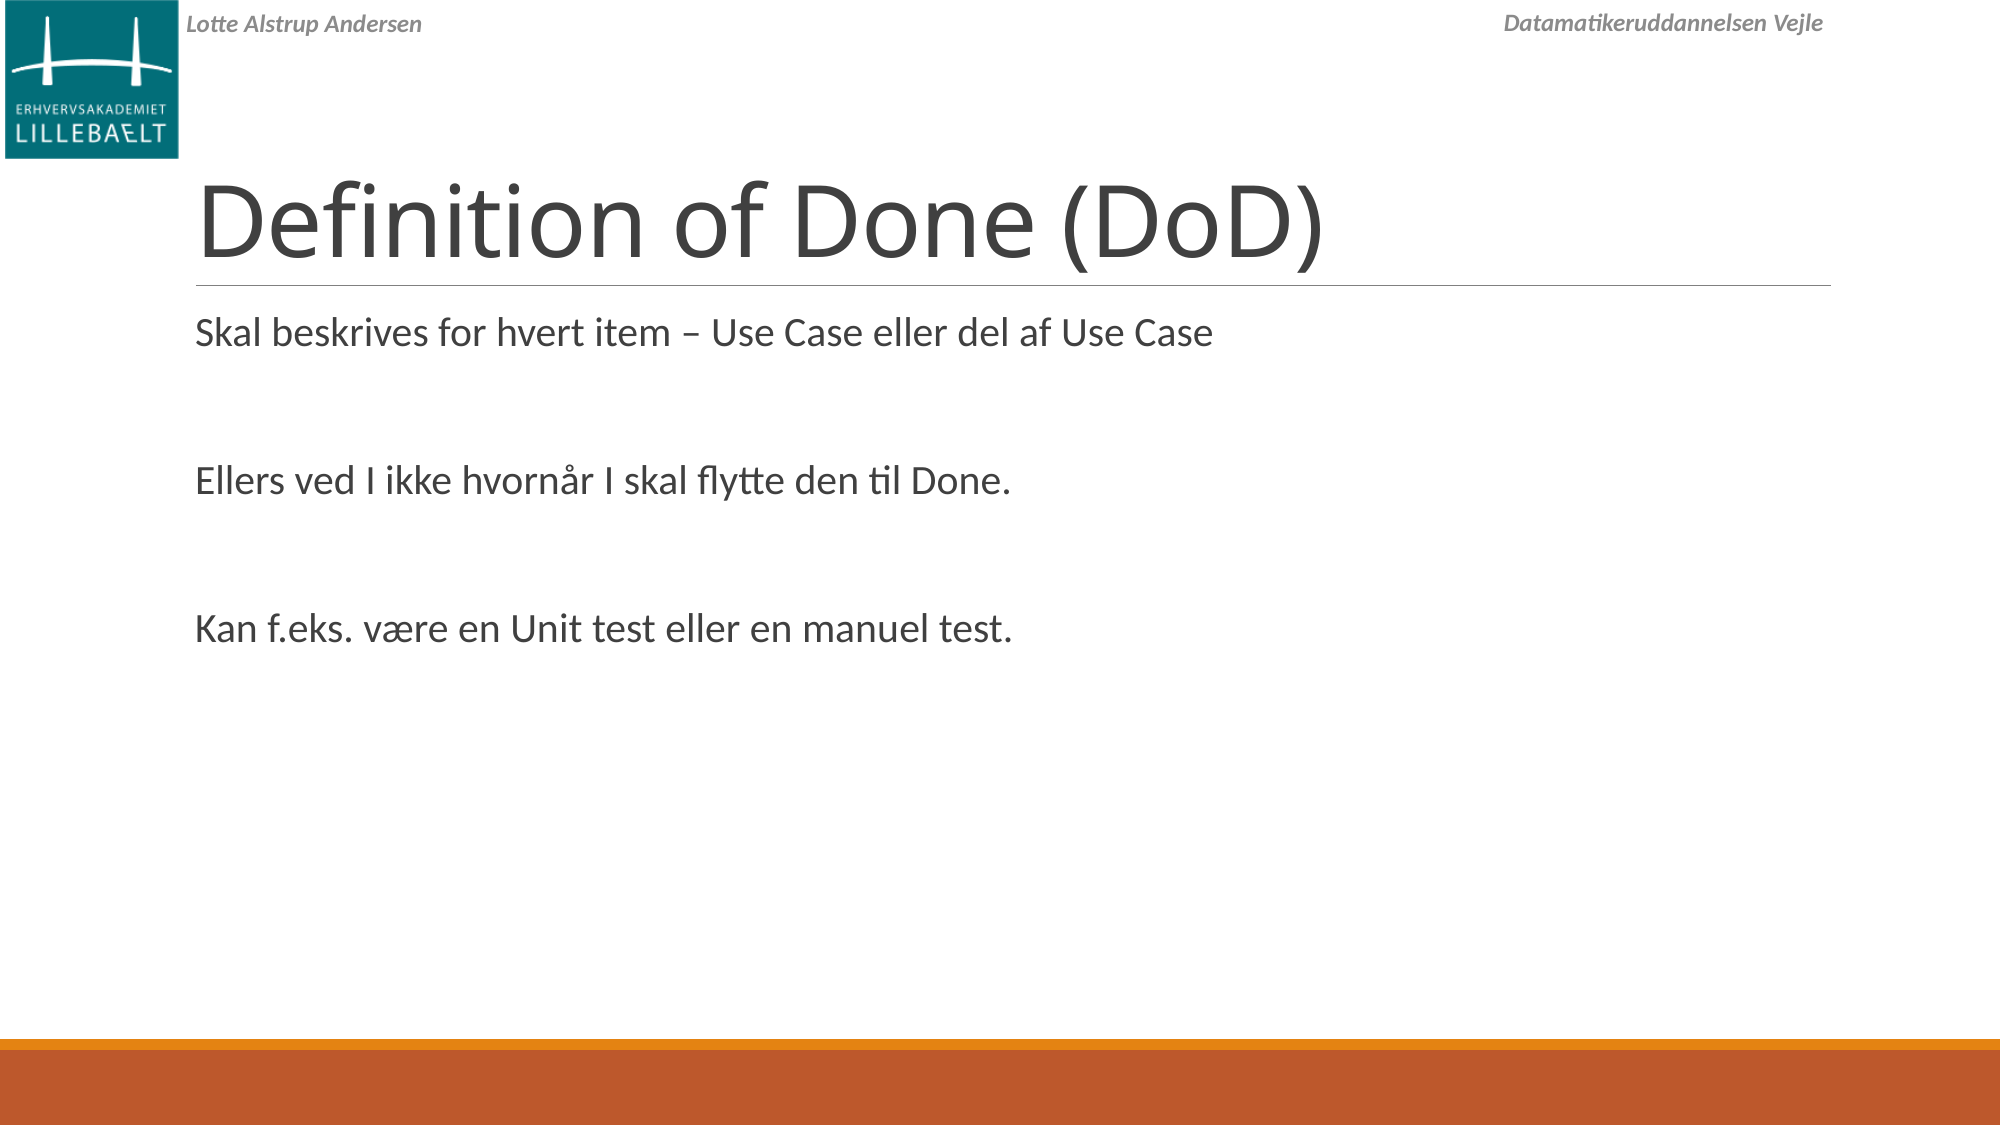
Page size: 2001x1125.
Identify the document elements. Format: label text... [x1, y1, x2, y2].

picture [4, 0, 180, 160]
list Skal beskrives for hvert item – Use Case eller del af Use Case Ellers ved I ikke hvornår I skal flytte den til Done. Kan f.eks. være en Unit test eller en manuel test. [180, 302, 1830, 963]
title Definition of Done (DoD) [180, 47, 1830, 285]
